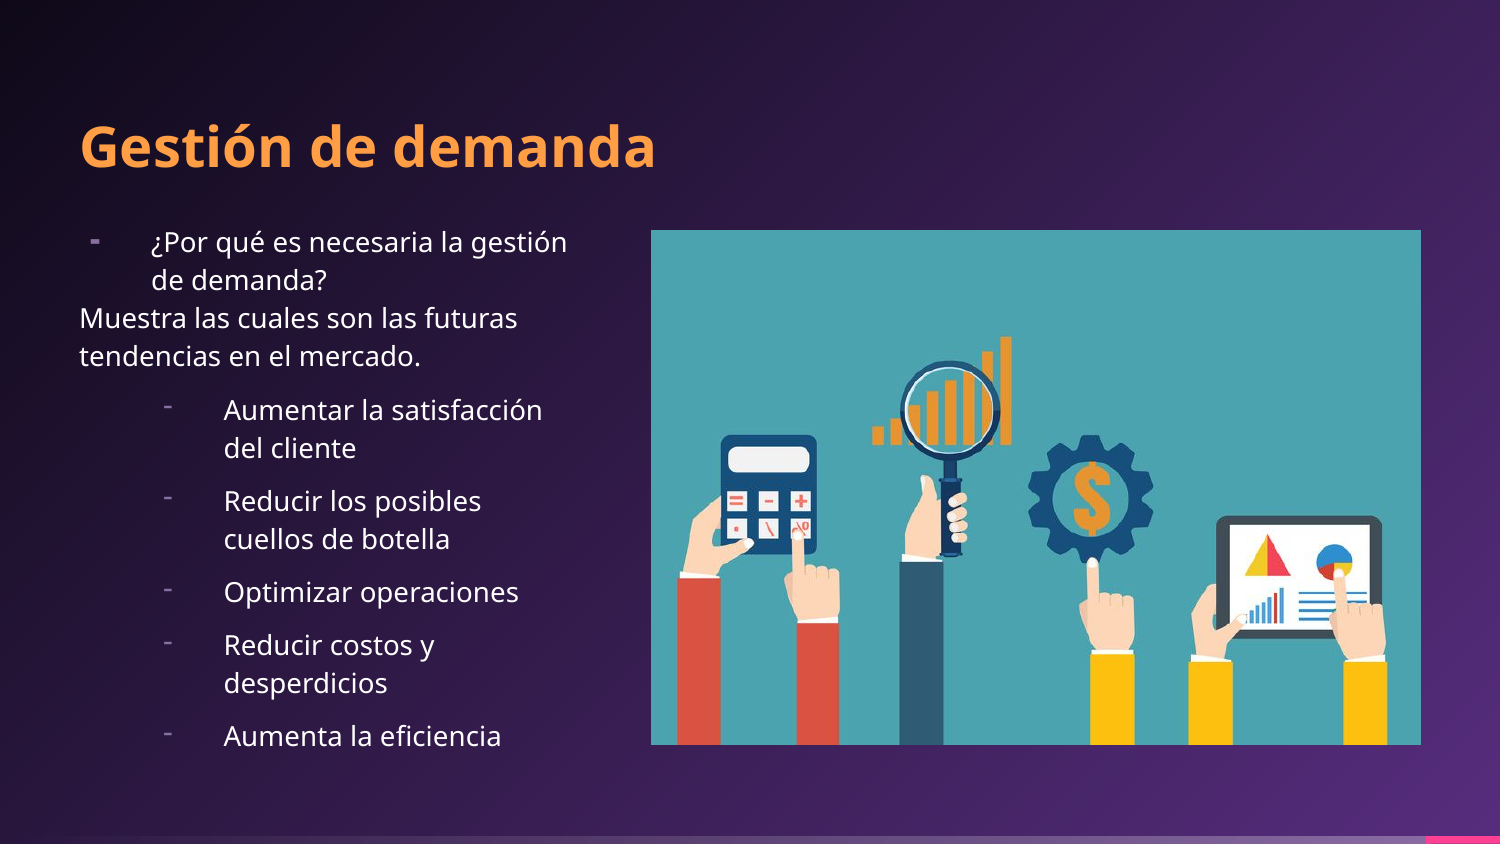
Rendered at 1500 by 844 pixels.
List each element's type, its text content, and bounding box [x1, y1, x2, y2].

list ¿Por qué es necesaria la gestión de demanda? Muestra las cuales son las futuras tendencias en el mercado. Aumentar la satisfacción del cliente Reducir los posibles cuellos de botella Optimizar operaciones Reducir costos y desperdicios Aumenta la eficiencia [79, 219, 573, 760]
picture [651, 230, 1422, 745]
title Gestión de demanda [79, 39, 1421, 180]
